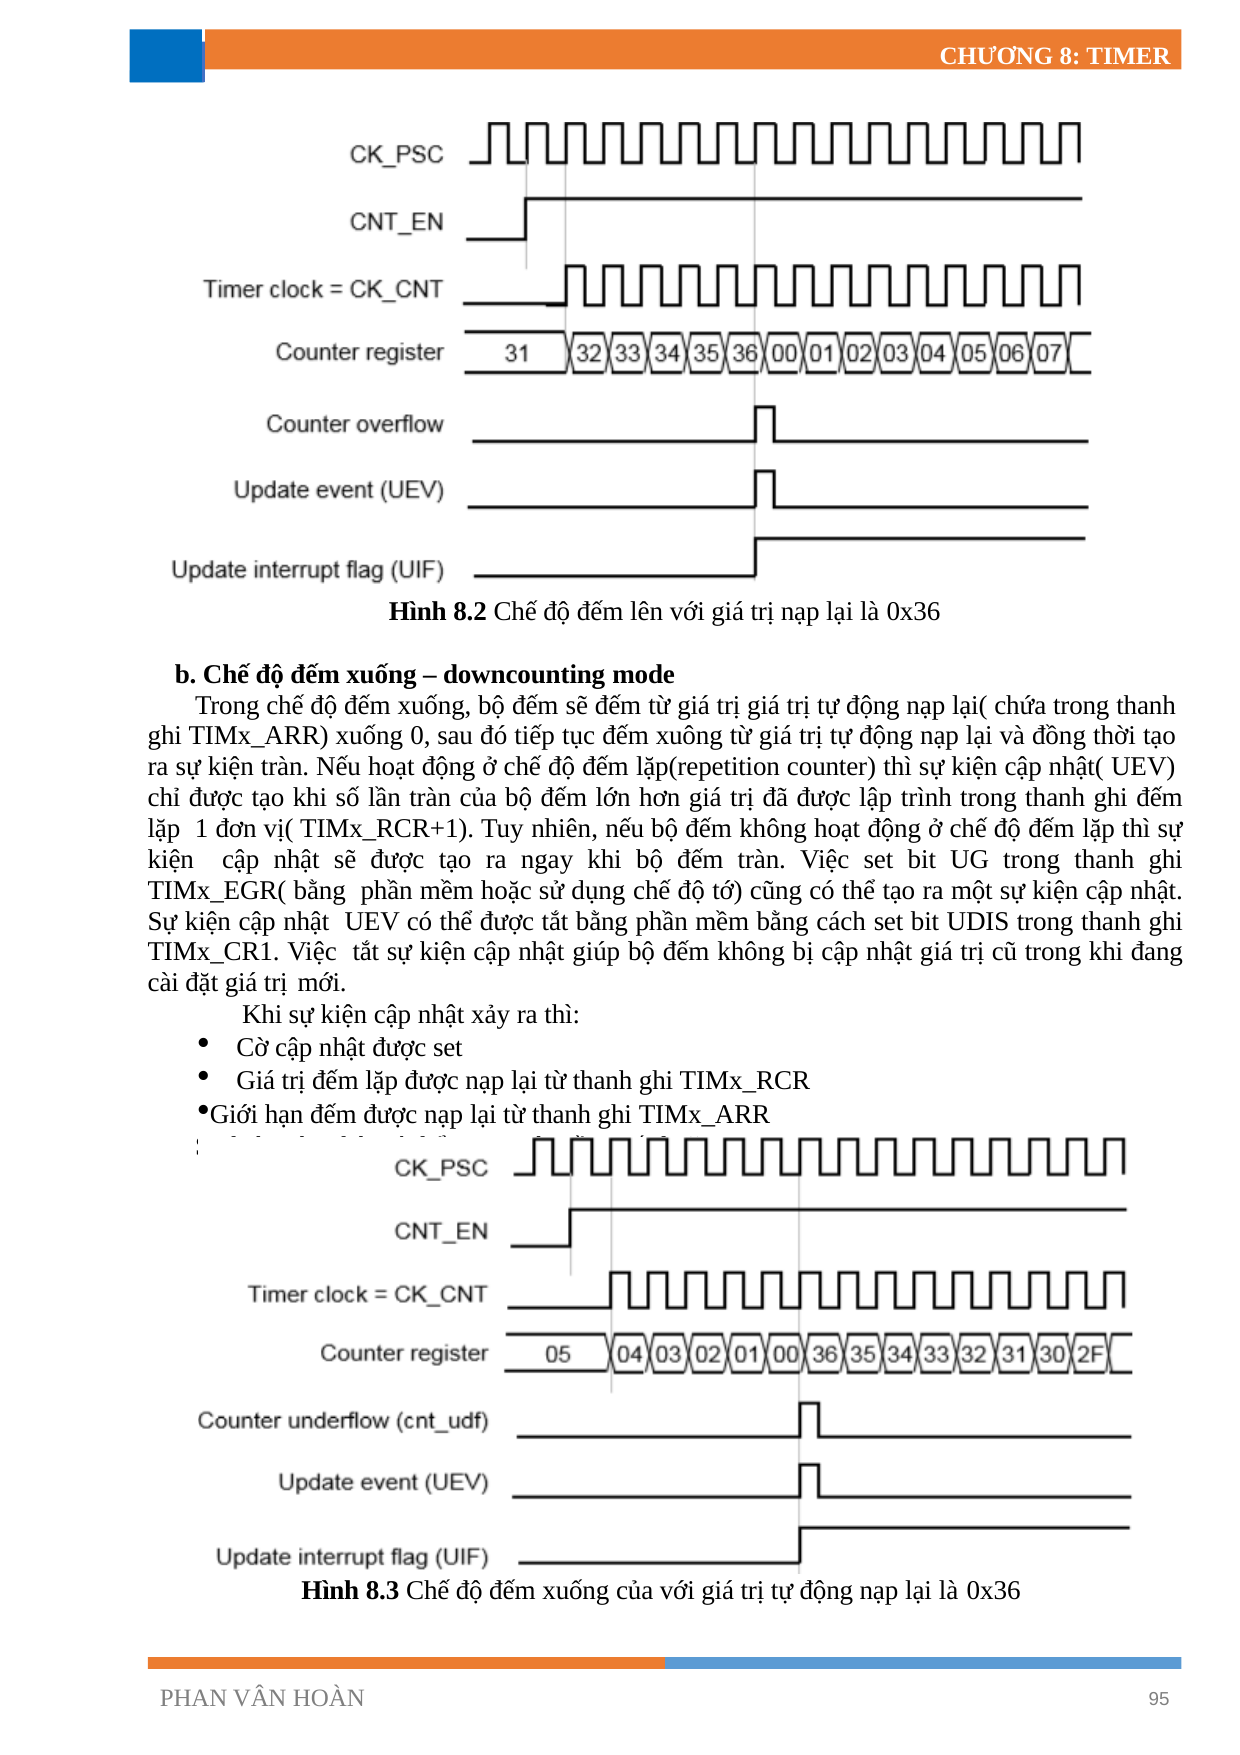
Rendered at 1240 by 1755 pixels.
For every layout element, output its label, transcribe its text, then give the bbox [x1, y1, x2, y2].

text_box [171, 122, 1092, 584]
text_box CHƯƠNG 8: TIMER [205, 29, 1182, 70]
text_box 95 [1146, 1684, 1172, 1709]
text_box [129, 41, 206, 83]
text_box Hình 8.3 Chế độ đếm xuống của với giá trị tự động nạp lại là 0x36 [299, 1574, 1030, 1606]
text_box [198, 1137, 1133, 1574]
text_box [129, 29, 202, 40]
text_box PHAN VÂN HOÀN [157, 1679, 369, 1712]
text_box Hình 8.2 Chế độ đếm lên với giá trị nạp lại là 0x36 b. Chế độ đếm xuống – downcounting mode Trong chế độ đếm xuống, bộ đếm sẽ đếm từ giá trị giá trị tự động nạp lại( chứa trong thanh ghi TIMx_ARR) xuống 0, sau đó tiếp tục đếm xuông từ giá trị tự động nạp lại và đồng thời tạo ra sự kiện tràn. Nếu hoạt động ở chế độ đếm lặp(repetition counter) thì sự kiện cập nhật( UEV) chỉ được tạo khi số lần tràn của bộ đếm lớn hơn giá trị đã được lập trình trong thanh ghi đếm lặp 1 đơn vị( TIMx_RCR+1). Tuy nhiên, nếu bộ đếm không hoạt động ở chế độ đếm lặp thì sự kiện cập nhật sẽ được tạo ra ngay khi bộ đếm tràn. Việc set bit UG trong thanh ghi TIMx_EGR( bằng phần mềm hoặc sử dụng chế độ tớ) cũng có thể tạo ra một sự kiện cập nhật. Sự kiện cập nhật UEV có thể được tắt bằng phần mềm bằng cách set bit UDIS trong thanh ghi TIMx_CR1. Việc tắt sự kiện cập nhật giúp bộ đếm không bị cập nhật giá trị cũ trong khi đang cài đặt giá trị mới. Khi sự kiện cập nhật xảy ra thì: Cờ cập nhật được set Giá trị đếm lặp được nạp lại từ thanh ghi TIMx_RCR Giới hạn đếm được nạp lại từ thanh ghi TIMx_ARR Sự kiện cập nhật có thể tạo ra yêu cầu ngắt hoặc DMA [145, 591, 1184, 1161]
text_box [147, 1656, 1182, 1670]
